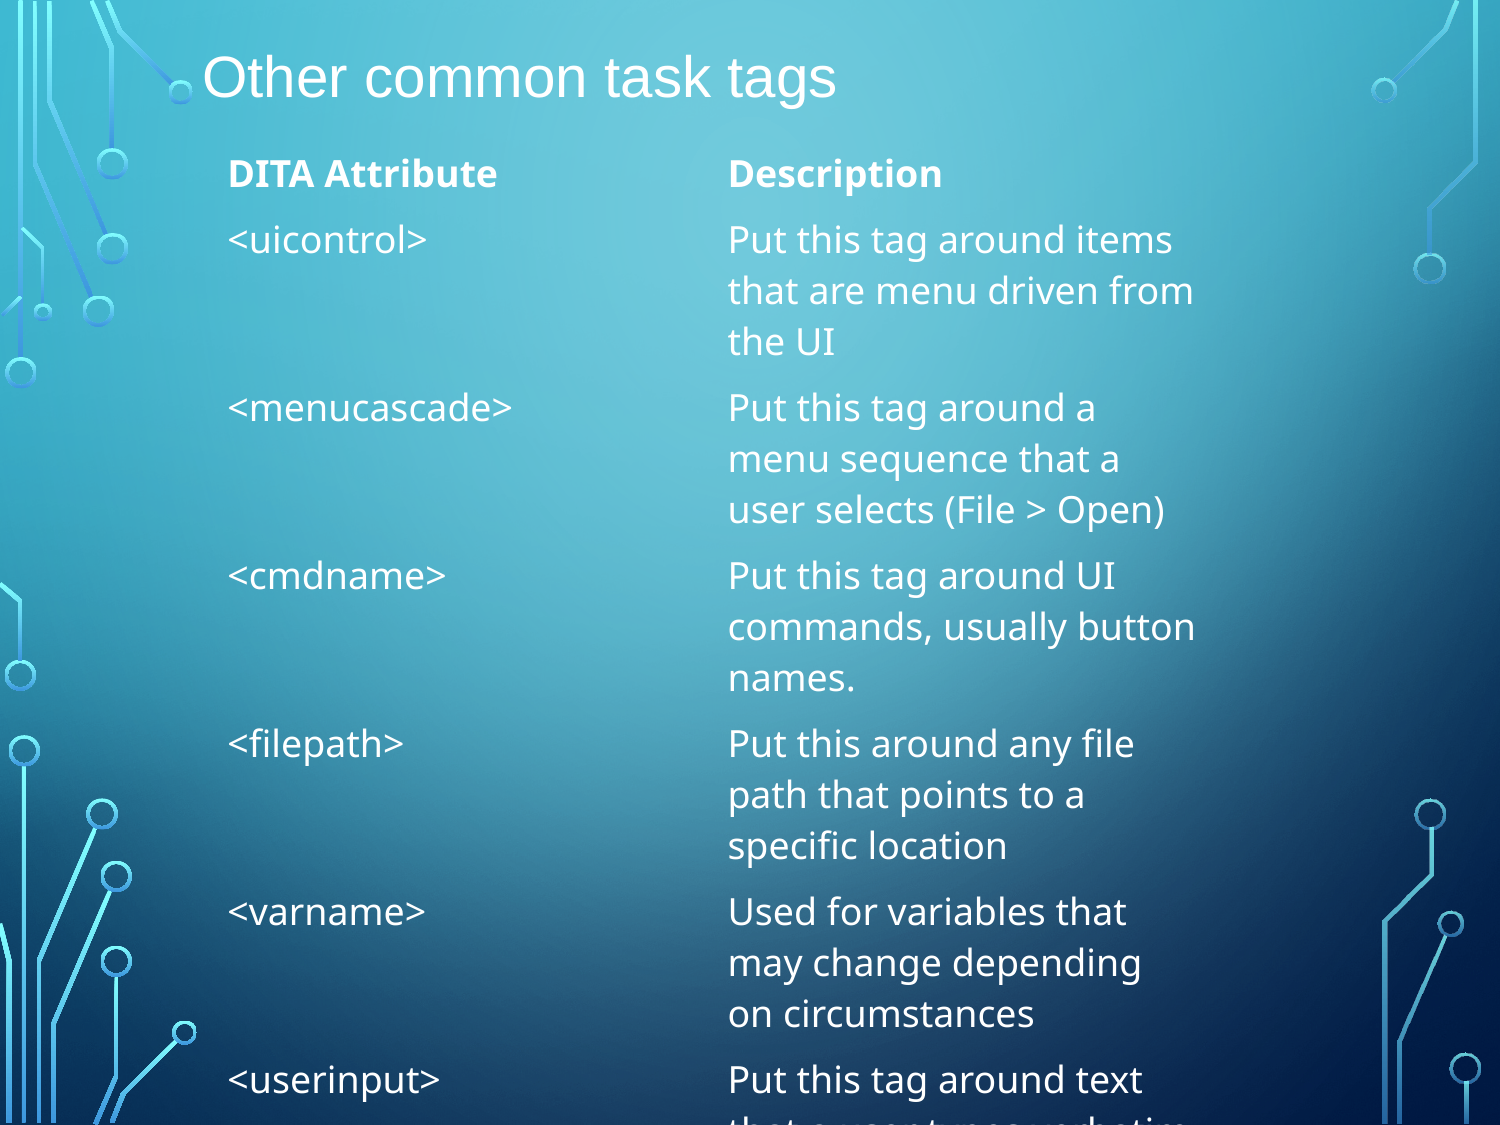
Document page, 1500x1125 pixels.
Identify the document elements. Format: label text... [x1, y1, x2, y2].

table_cell Used for variables that may change depending on circumstances [712, 878, 1212, 1047]
table_cell <cmdname> [212, 542, 712, 710]
table_cell Put this tag around items that are menu driven from the UI [712, 206, 1212, 374]
table_cell Put this around any file path that points to a specific location [712, 710, 1212, 878]
table_cell Put this tag around UI commands, usually button names. [712, 542, 1212, 710]
table_cell <menucascade> [212, 374, 712, 542]
table_cell <varname> [212, 878, 712, 1047]
table_header Description [712, 140, 1212, 206]
title Other common task tags [187, 12, 1407, 144]
table_cell Put this tag around a menu sequence that a user selects (File > Open) [712, 374, 1212, 542]
table_cell <uicontrol> [212, 206, 712, 374]
table_cell <userinput> [212, 1047, 712, 1125]
table_cell <filepath> [212, 710, 712, 878]
table_cell Put this tag around text that a user types verbatim [712, 1047, 1212, 1125]
table_header DITA Attribute [212, 140, 712, 206]
